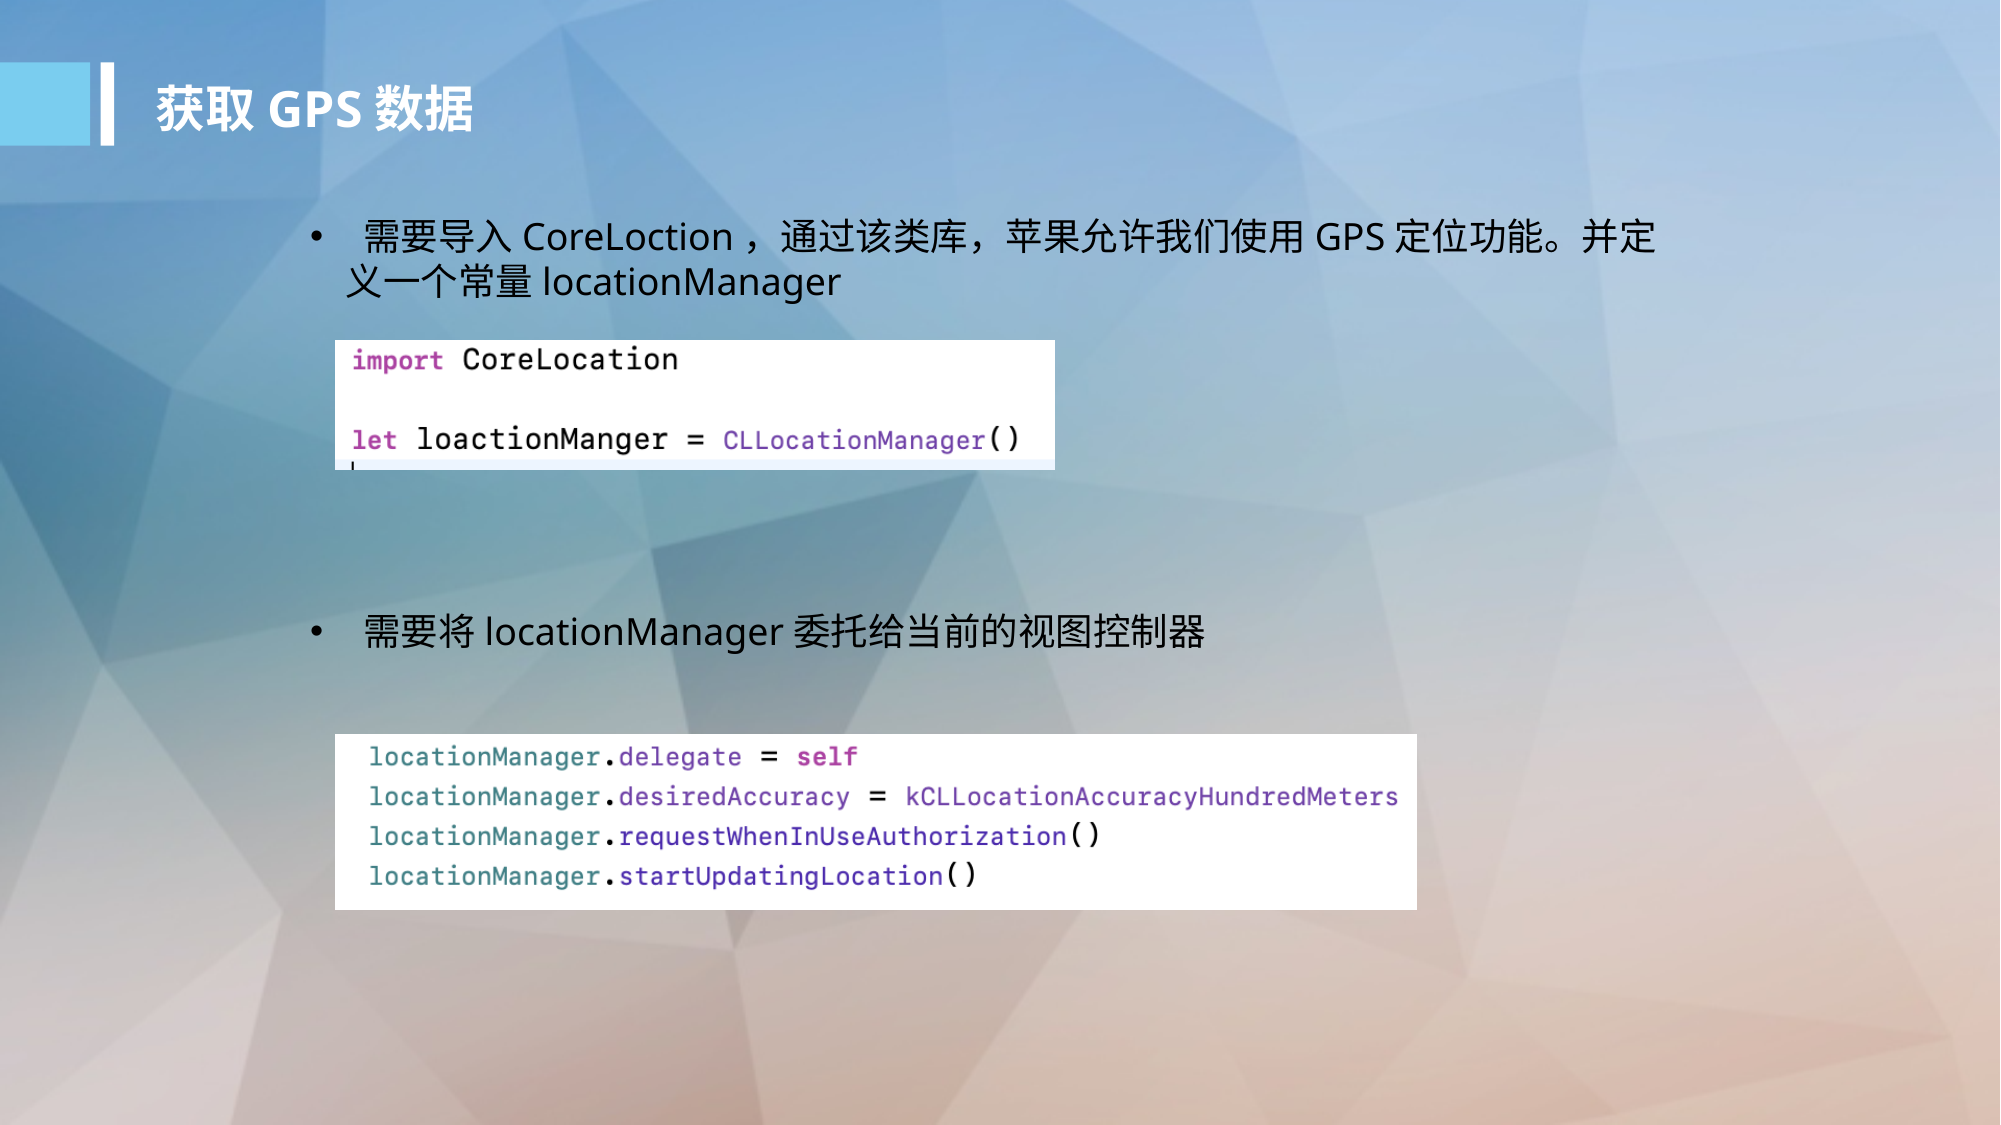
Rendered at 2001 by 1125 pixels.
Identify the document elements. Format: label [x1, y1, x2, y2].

text_box [0, 62, 115, 146]
picture [0, 0, 2000, 1125]
